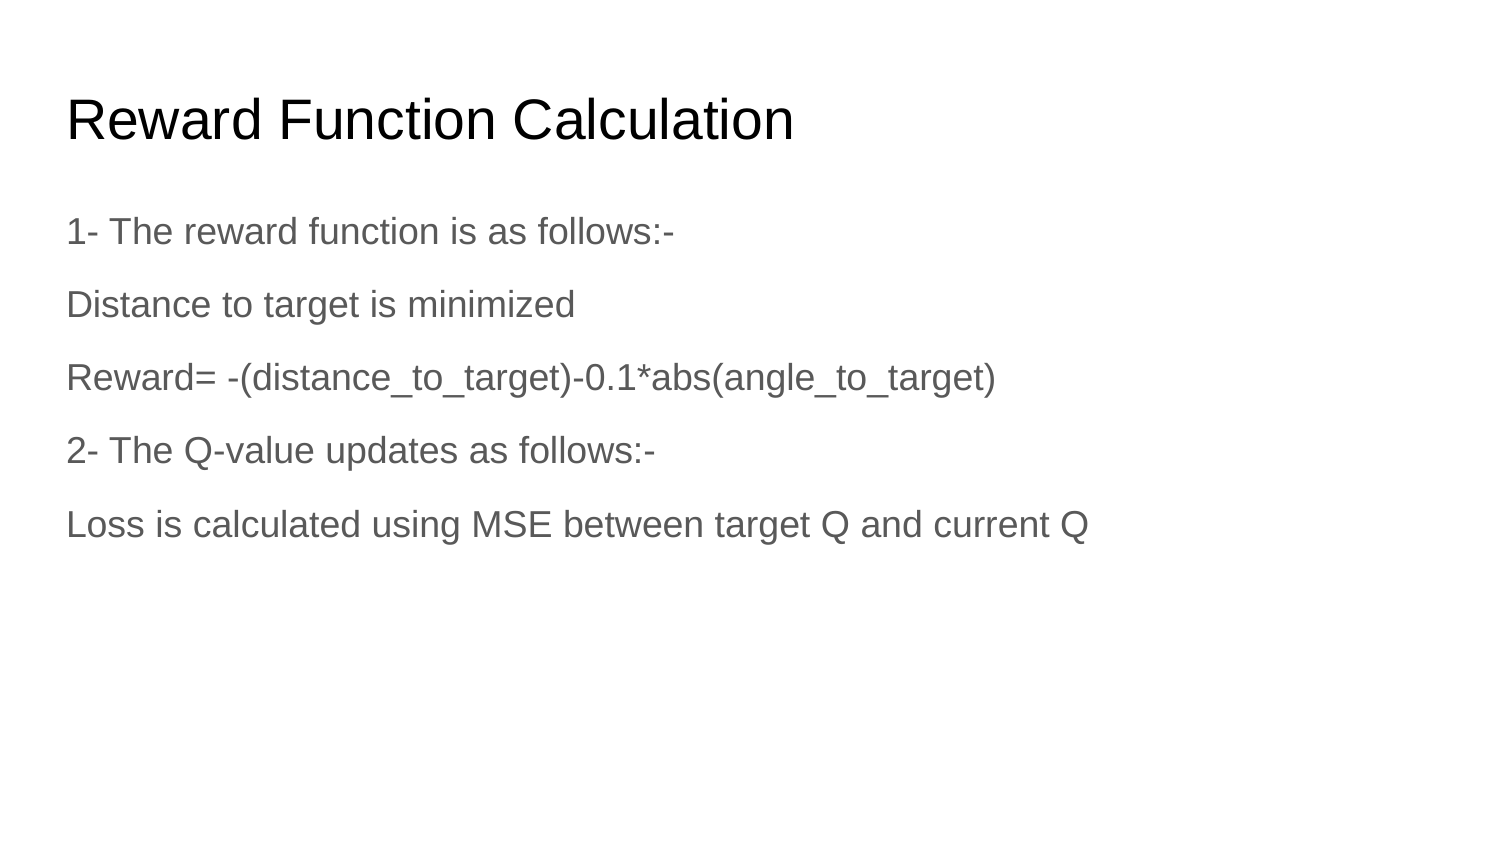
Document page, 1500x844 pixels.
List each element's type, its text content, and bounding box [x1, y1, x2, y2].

list 1- The reward function is as follows:- Distance to target is minimized Reward= -(distance_to_target)-0.1*abs(angle_to_target) 2- The Q-value updates as follows:- Loss is calculated using MSE between target Q and current Q [51, 189, 1449, 750]
title Reward Function Calculation [51, 72, 1449, 167]
